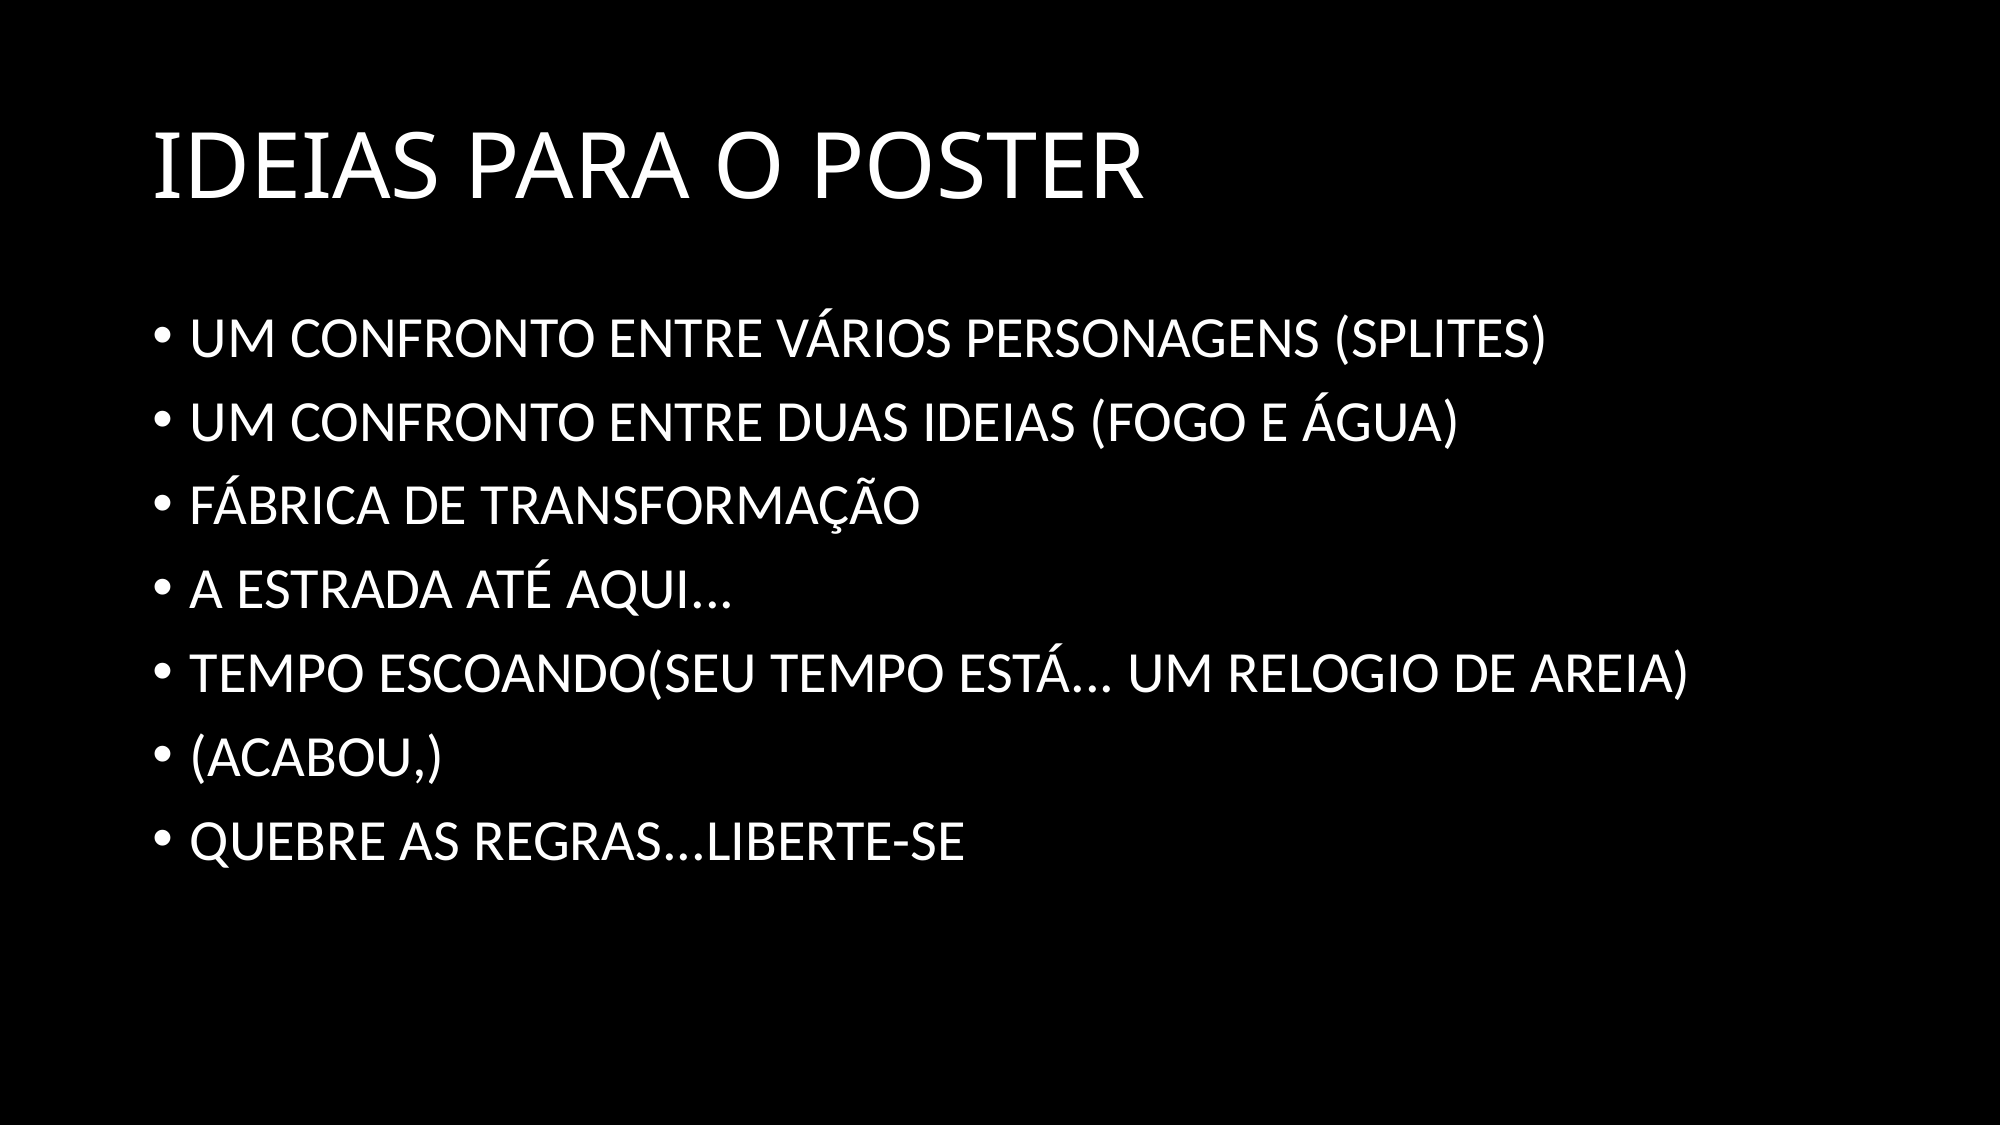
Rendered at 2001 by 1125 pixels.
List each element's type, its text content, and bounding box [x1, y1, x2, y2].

title IDEIAS PARA O POSTER [137, 59, 1863, 278]
list UM CONFRONTO ENTRE VÁRIOS PERSONAGENS (SPLITES) UM CONFRONTO ENTRE DUAS IDEIAS (FOGO E ÁGUA) FÁBRICA DE TRANSFORMAÇÃO A ESTRADA ATÉ AQUI... TEMPO ESCOANDO(SEU TEMPO ESTÁ... UM RELOGIO DE AREIA) (ACABOU,) QUEBRE AS REGRAS...LIBERTE-SE [137, 299, 1863, 1014]
